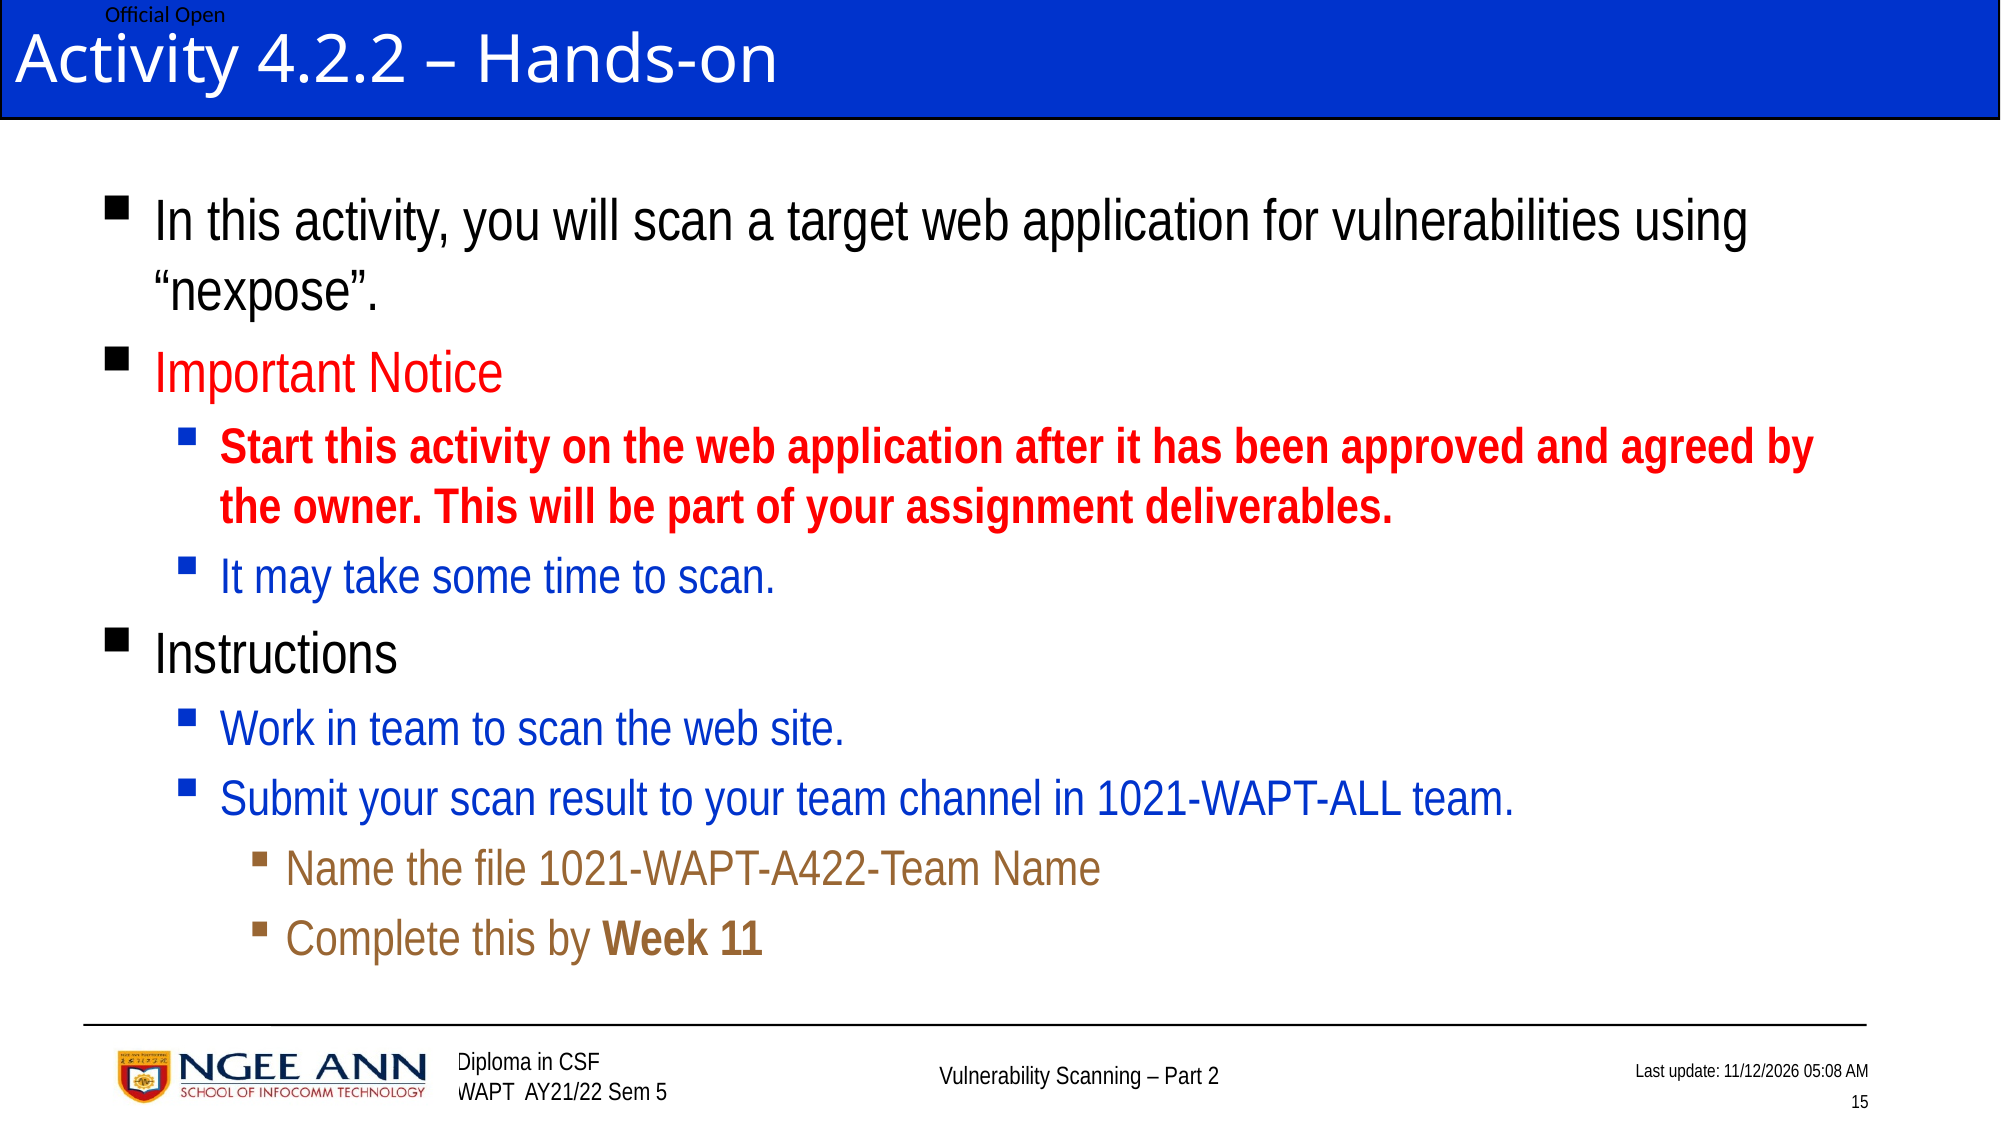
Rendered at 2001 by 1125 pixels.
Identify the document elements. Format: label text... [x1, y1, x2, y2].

text_box In this activity, you will scan a target web application for vulnerabilities using “nexpose”. Important Notice Start this activity on the web application after it has been approved and agreed by the owner. This will be part of your assignment deliverables. It may take some time to scan. Instructions Work in team to scan the web site. Submit your scan result to your team channel in 1021-WAPT-ALL team. Name the file 1021-WAPT-A422-Team Name Complete this by Week 11 [83, 174, 1867, 1025]
picture [83, 1028, 459, 1125]
title Activity 4.2.2 – Hands-on [0, 0, 1969, 115]
